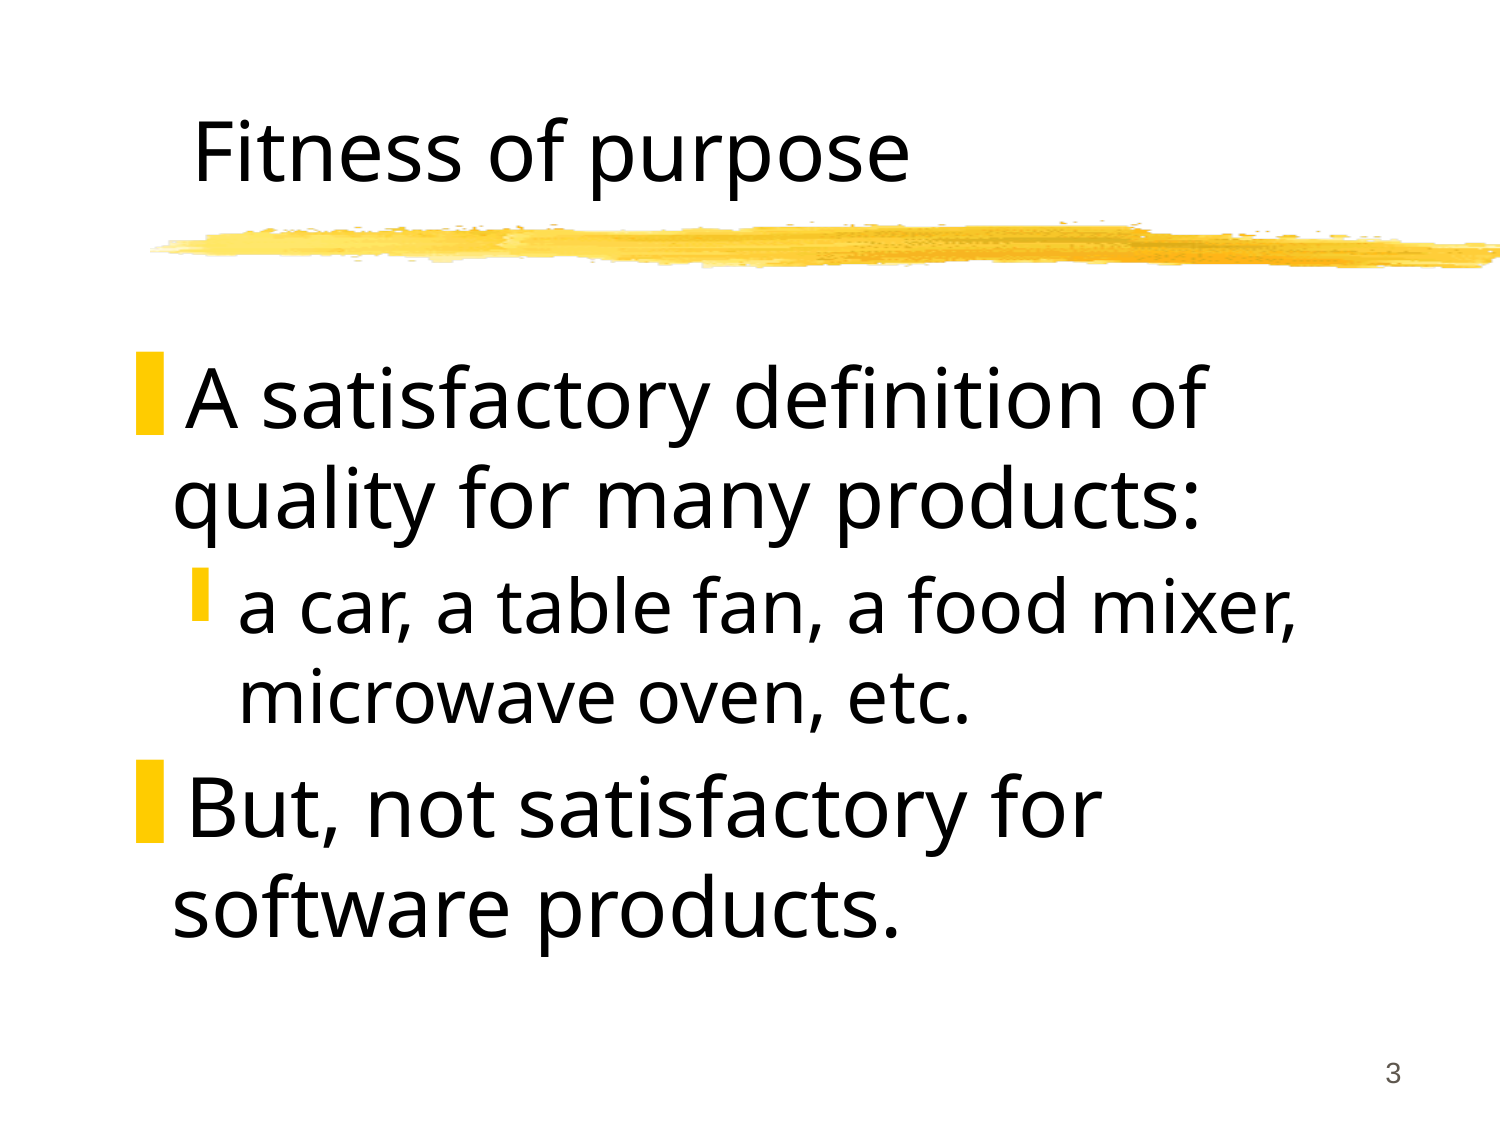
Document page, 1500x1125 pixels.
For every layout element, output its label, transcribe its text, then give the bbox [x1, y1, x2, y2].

picture [150, 215, 1500, 279]
slide_number 3 [1104, 1021, 1417, 1097]
list A satisfactory definition of quality for many products: a car, a table fan, a food mixer, microwave oven, etc. But, not satisfactory for software products. [112, 337, 1386, 1012]
title Fitness of purpose [188, 54, 1466, 242]
